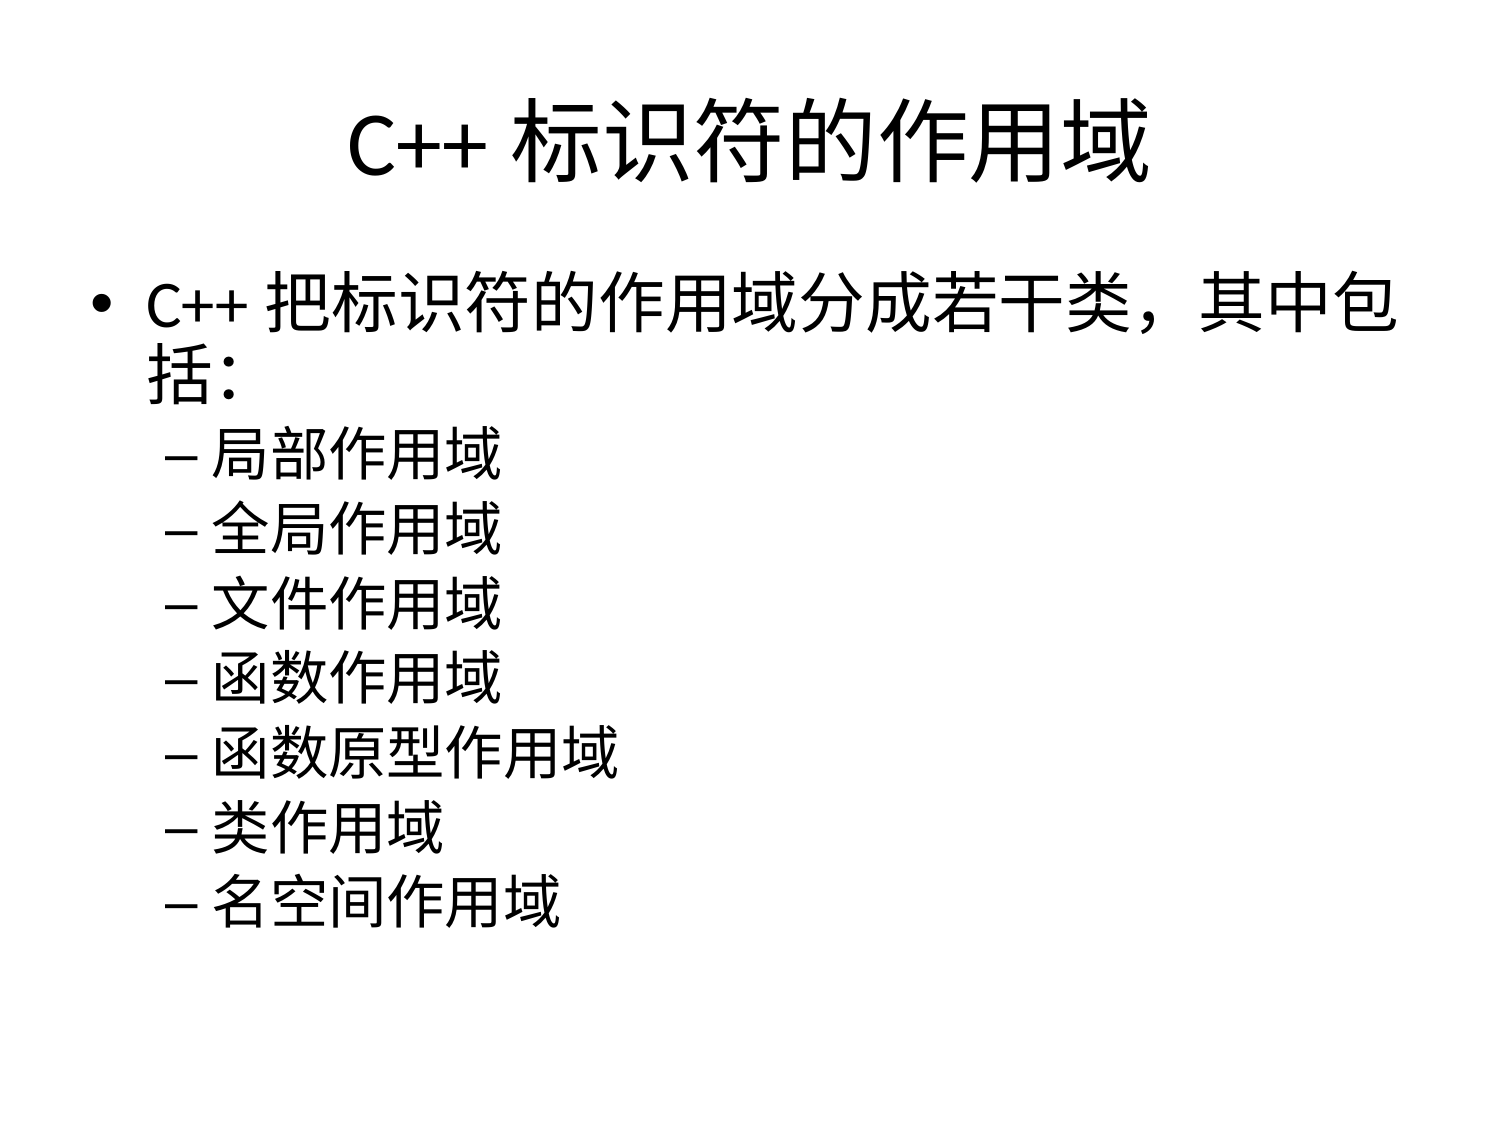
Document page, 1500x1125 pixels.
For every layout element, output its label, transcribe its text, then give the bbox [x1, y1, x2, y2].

title C++标识符的作用域 [75, 45, 1425, 233]
list C++把标识符的作用域分成若干类，其中包括： 局部作用域 全局作用域 文件作用域 函数作用域 函数原型作用域 类作用域 名空间作用域 [75, 262, 1425, 1005]
